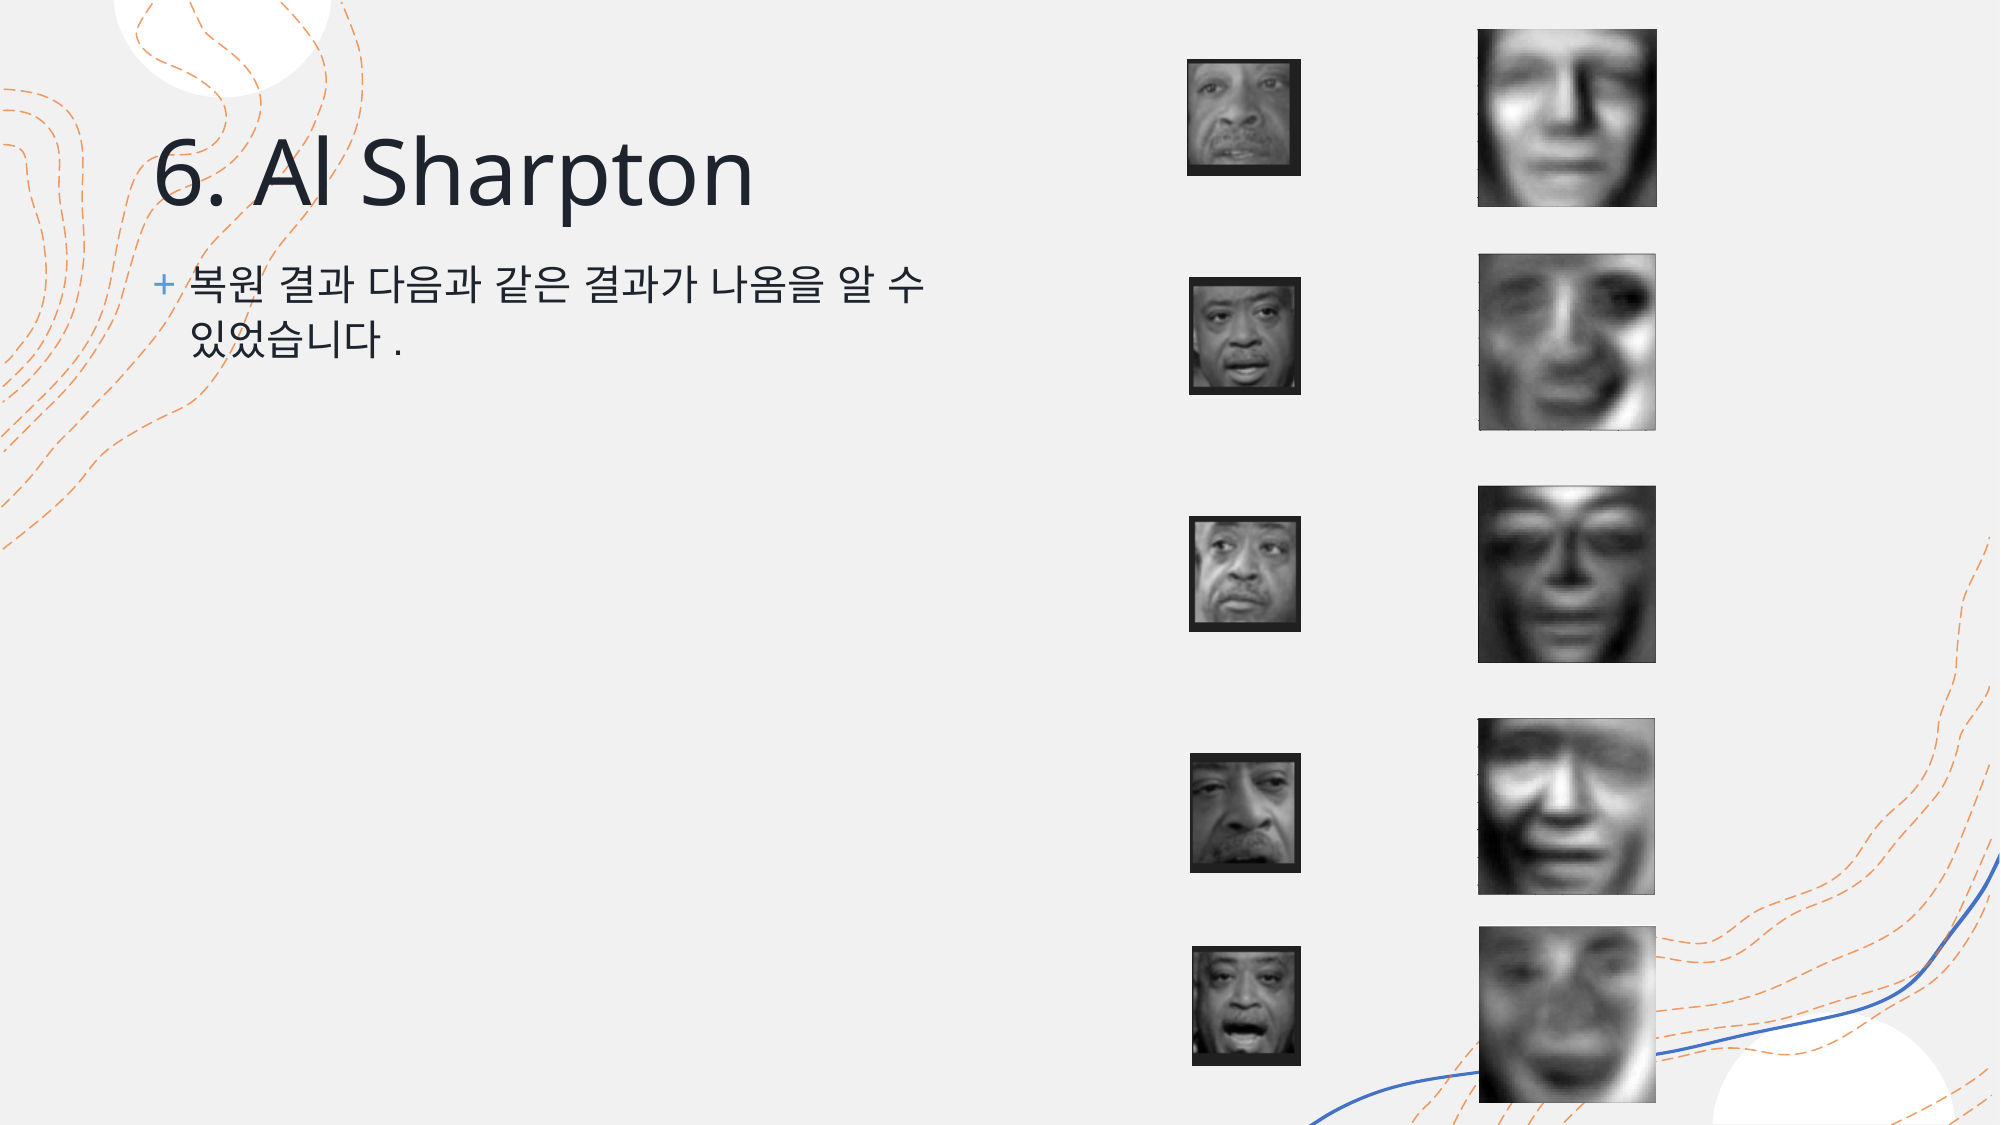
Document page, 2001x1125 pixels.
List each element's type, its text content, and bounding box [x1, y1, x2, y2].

picture [1478, 485, 1656, 663]
picture [1477, 29, 1657, 207]
picture [1187, 59, 1301, 176]
picture [1476, 717, 1655, 895]
picture [1189, 277, 1301, 395]
picture [1477, 253, 1656, 431]
picture [1190, 753, 1301, 873]
picture [1189, 516, 1301, 632]
list 복원 결과 다음과 같은 결과가 나옴을 알 수 있었습니다. [137, 245, 1046, 960]
picture [1192, 946, 1301, 1066]
picture [1479, 925, 1656, 1103]
title 6. Al Sharpton [137, 59, 1863, 278]
